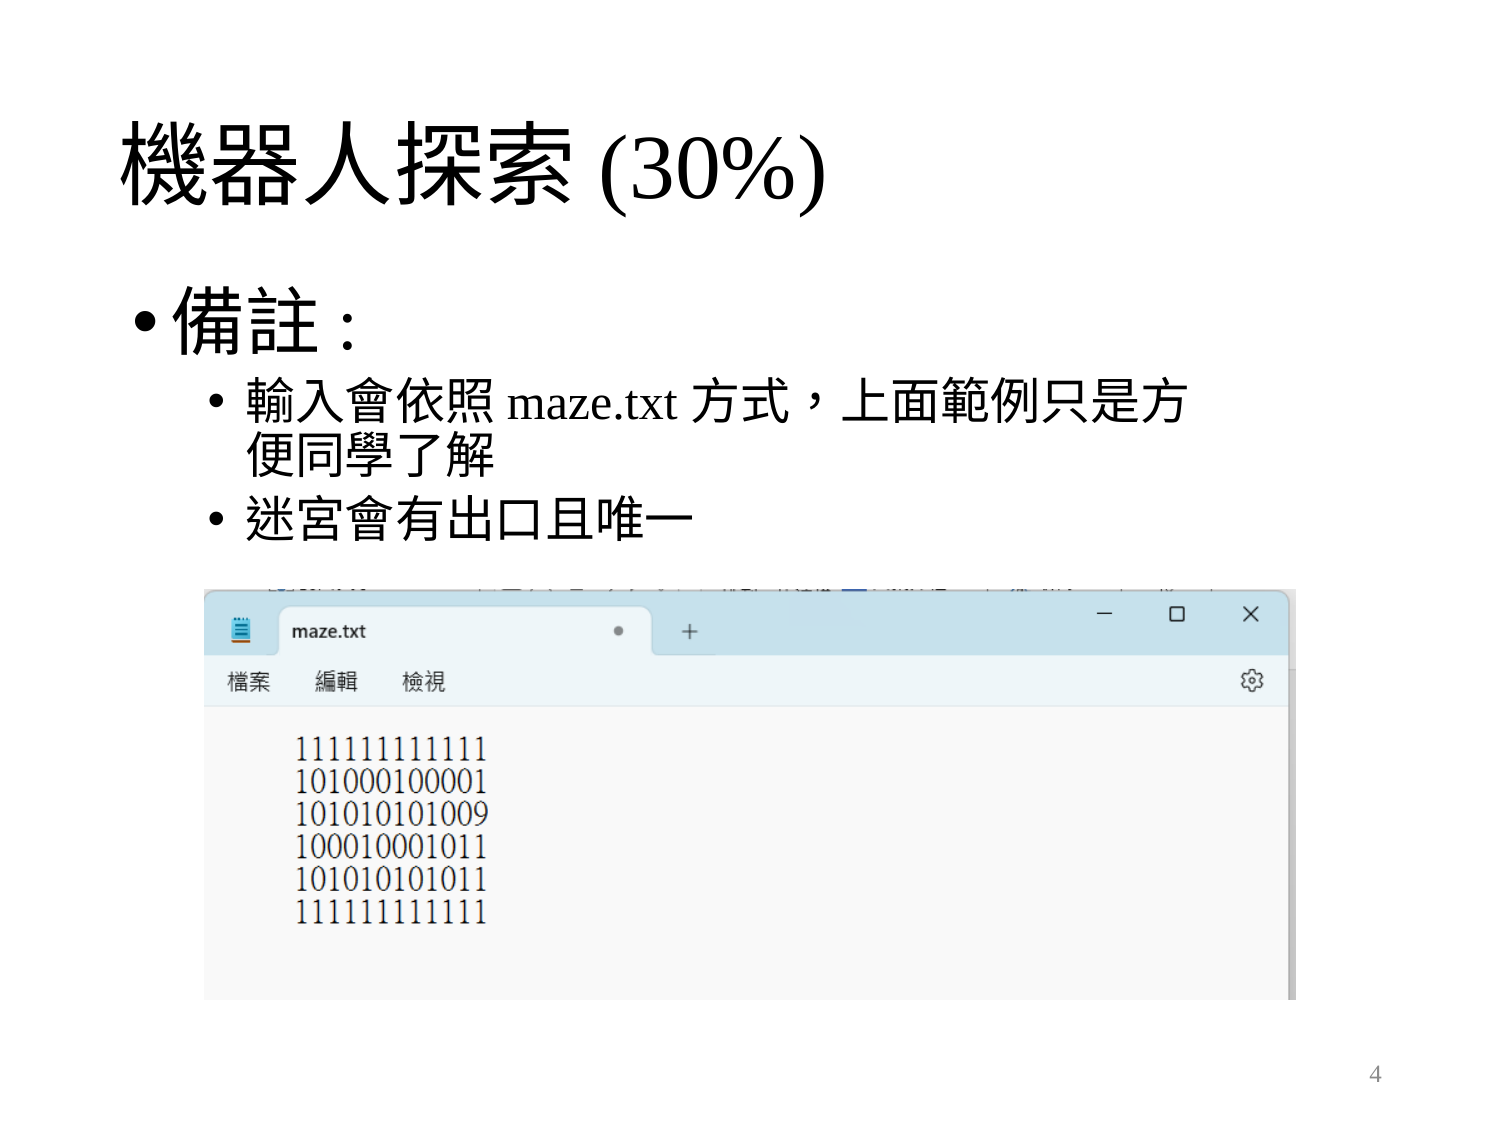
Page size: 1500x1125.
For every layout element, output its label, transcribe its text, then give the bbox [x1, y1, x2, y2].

slide_number 4 [1059, 1042, 1397, 1103]
text_box 備註: 輸入會依照maze.txt方式，上面範例只是方便同學了解 迷宮會有出口且唯一 [117, 278, 1237, 639]
title 機器人探索(30%) [103, 59, 1397, 278]
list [204, 589, 1296, 1000]
